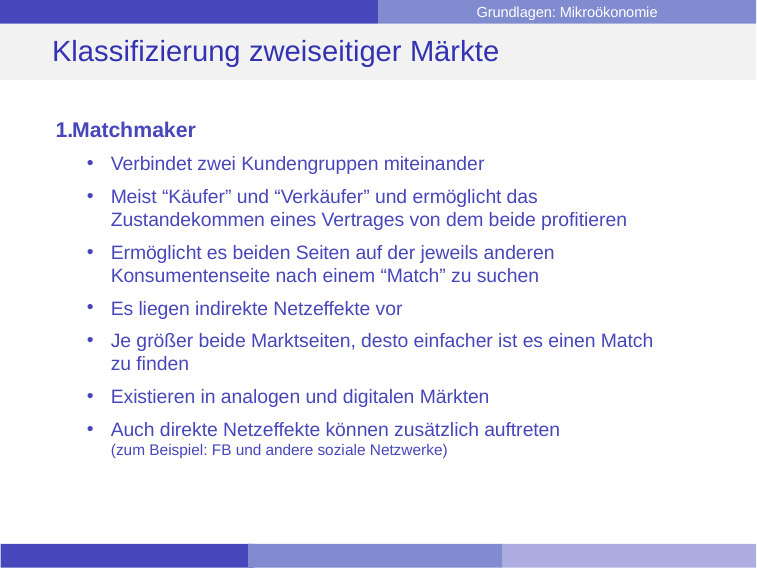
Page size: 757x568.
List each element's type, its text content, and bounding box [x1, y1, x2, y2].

title Klassifizierung zweiseitiger Märkte [52, 36, 705, 69]
list Matchmaker Verbindet zwei Kundengruppen miteinander Meist “Käufer” und “Verkäufer” und ermöglicht das Zustandekommen eines Vertrages von dem beide proﬁtieren Ermöglicht es beiden Seiten auf der jeweils anderen Konsumentenseite nach einem “Match” zu suchen Es liegen indirekte Netzeffekte vor Je größer beide Marktseiten, desto einfacher ist es einen Match zu ﬁnden Existieren in analogen und digitalen Märkten Auch direkte Netzeffekte können zusätzlich auftreten (zum Beispiel: FB und andere soziale Netzwerke) [40, 108, 693, 470]
